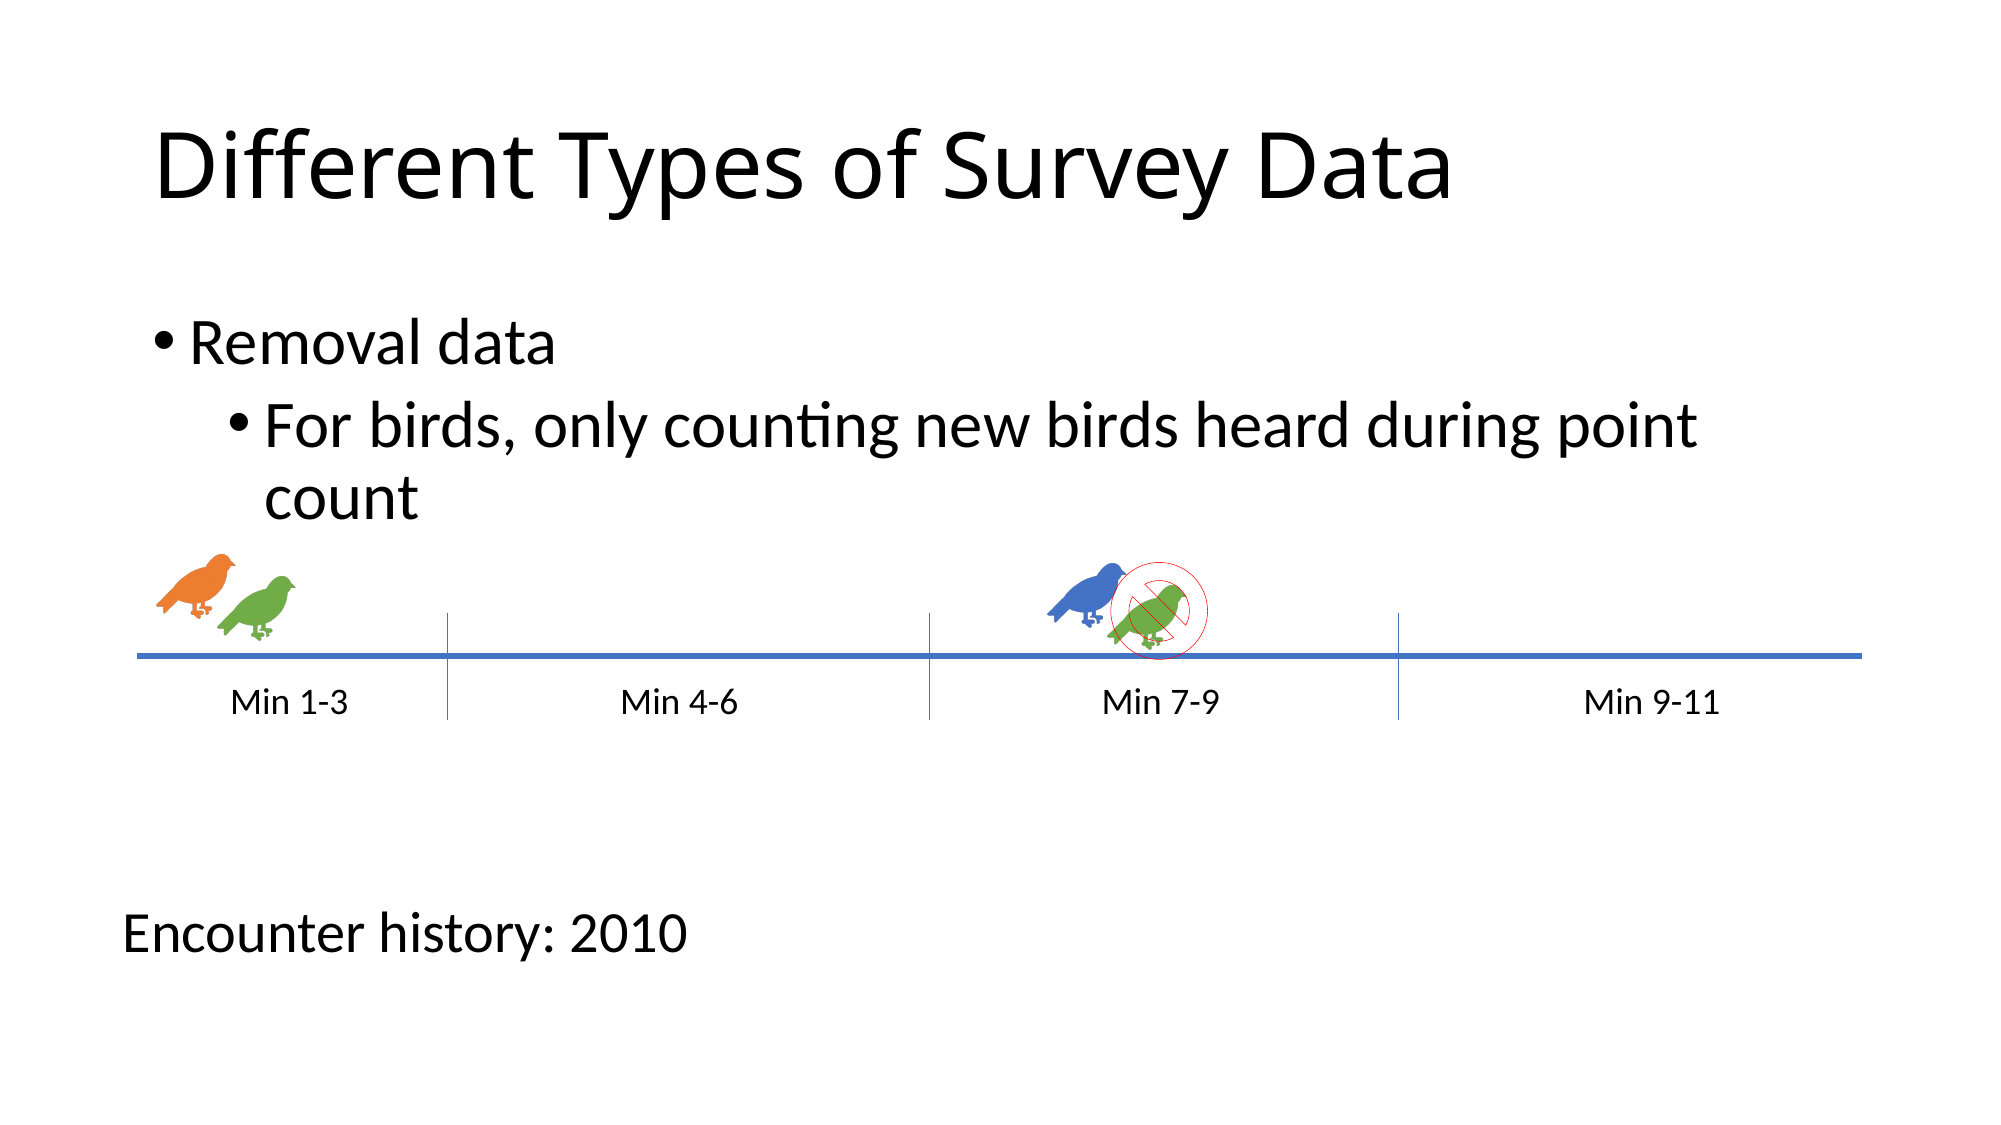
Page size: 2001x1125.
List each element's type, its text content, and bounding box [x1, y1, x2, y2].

title Different Types of Survey Data [137, 59, 1863, 278]
text_box Min 9-11 [1568, 669, 1737, 730]
text_box [1136, 561, 1184, 568]
text_box Min 7-9 [1086, 669, 1242, 730]
text_box [1196, 577, 1209, 644]
list Removal data For birds, only counting new birds heard during point count [137, 299, 1863, 656]
text_box Min 1-3 [215, 669, 370, 730]
list Removal data For birds, only counting new birds heard during point count [137, 657, 1863, 1014]
picture [1038, 546, 1196, 666]
text_box Min 4-6 [605, 669, 760, 730]
picture [147, 537, 305, 657]
text_box Encounter history: 2010 [108, 886, 704, 972]
